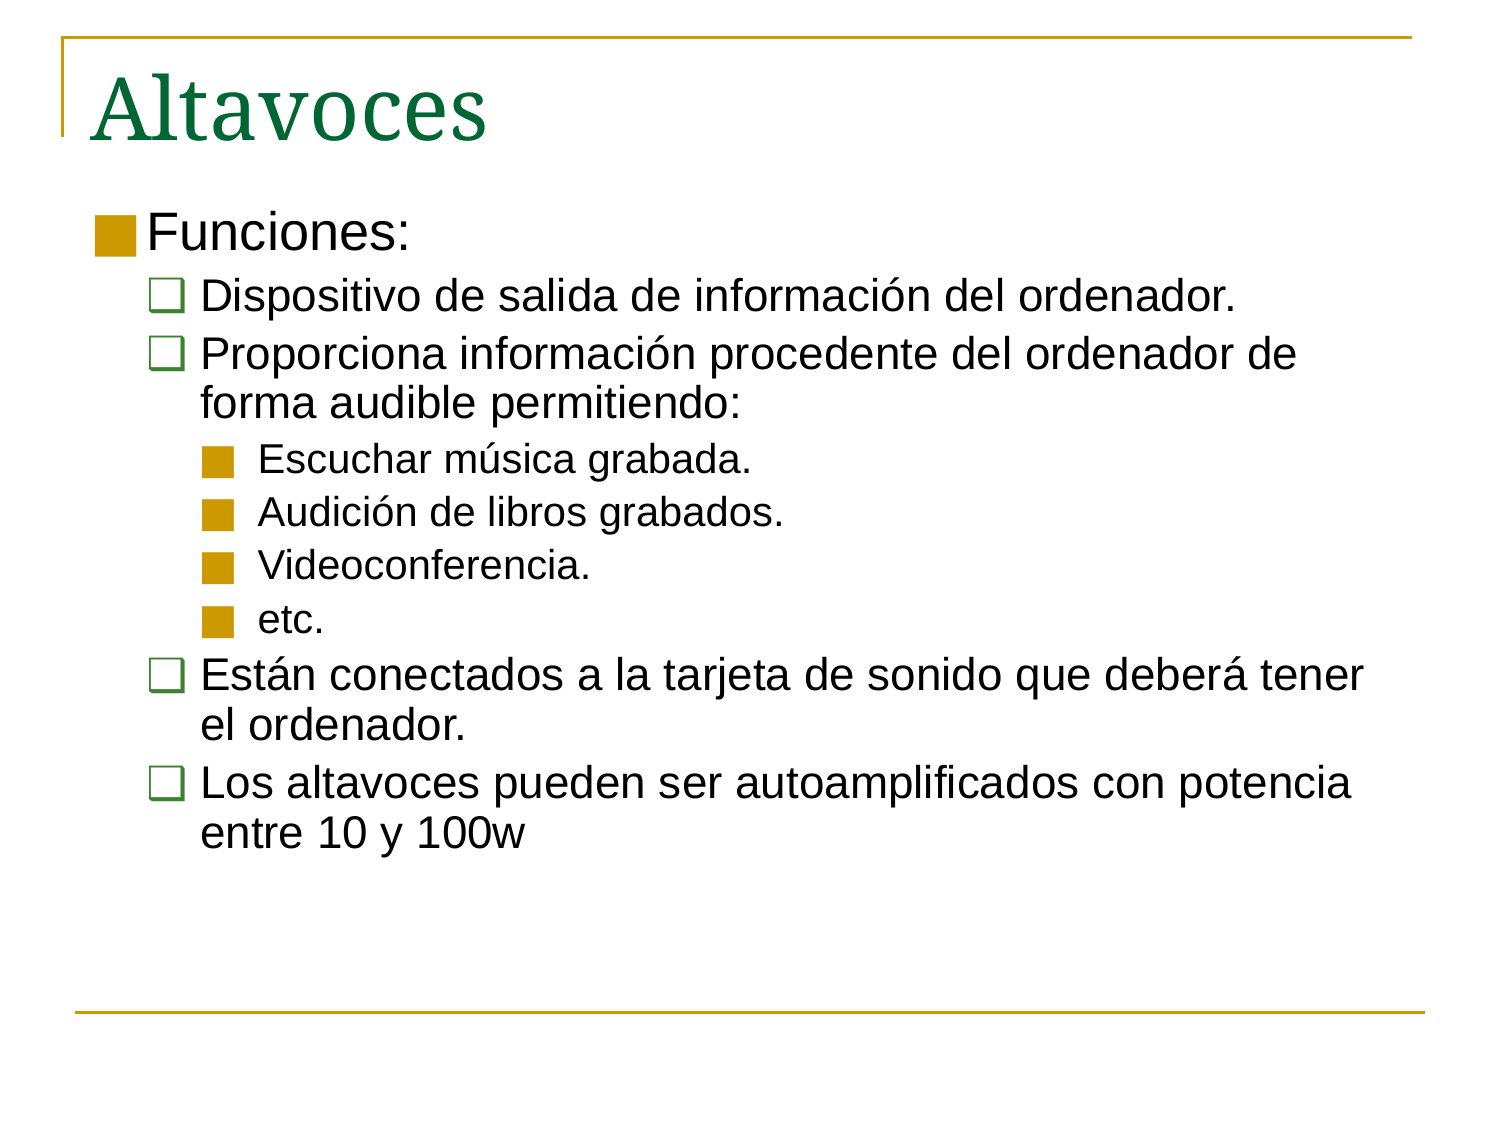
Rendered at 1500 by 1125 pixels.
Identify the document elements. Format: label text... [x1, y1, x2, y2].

title Altavoces [75, 45, 1425, 233]
list Funciones: Dispositivo de salida de información del ordenador. Proporciona información procedente del ordenador de forma audible permitiendo: Escuchar música grabada. Audición de libros grabados. Videoconferencia. etc. Están conectados a la tarjeta de sonido que deberá tener el ordenador. Los altavoces pueden ser autoamplificados con potencia entre 10 y 100w [75, 196, 1388, 940]
